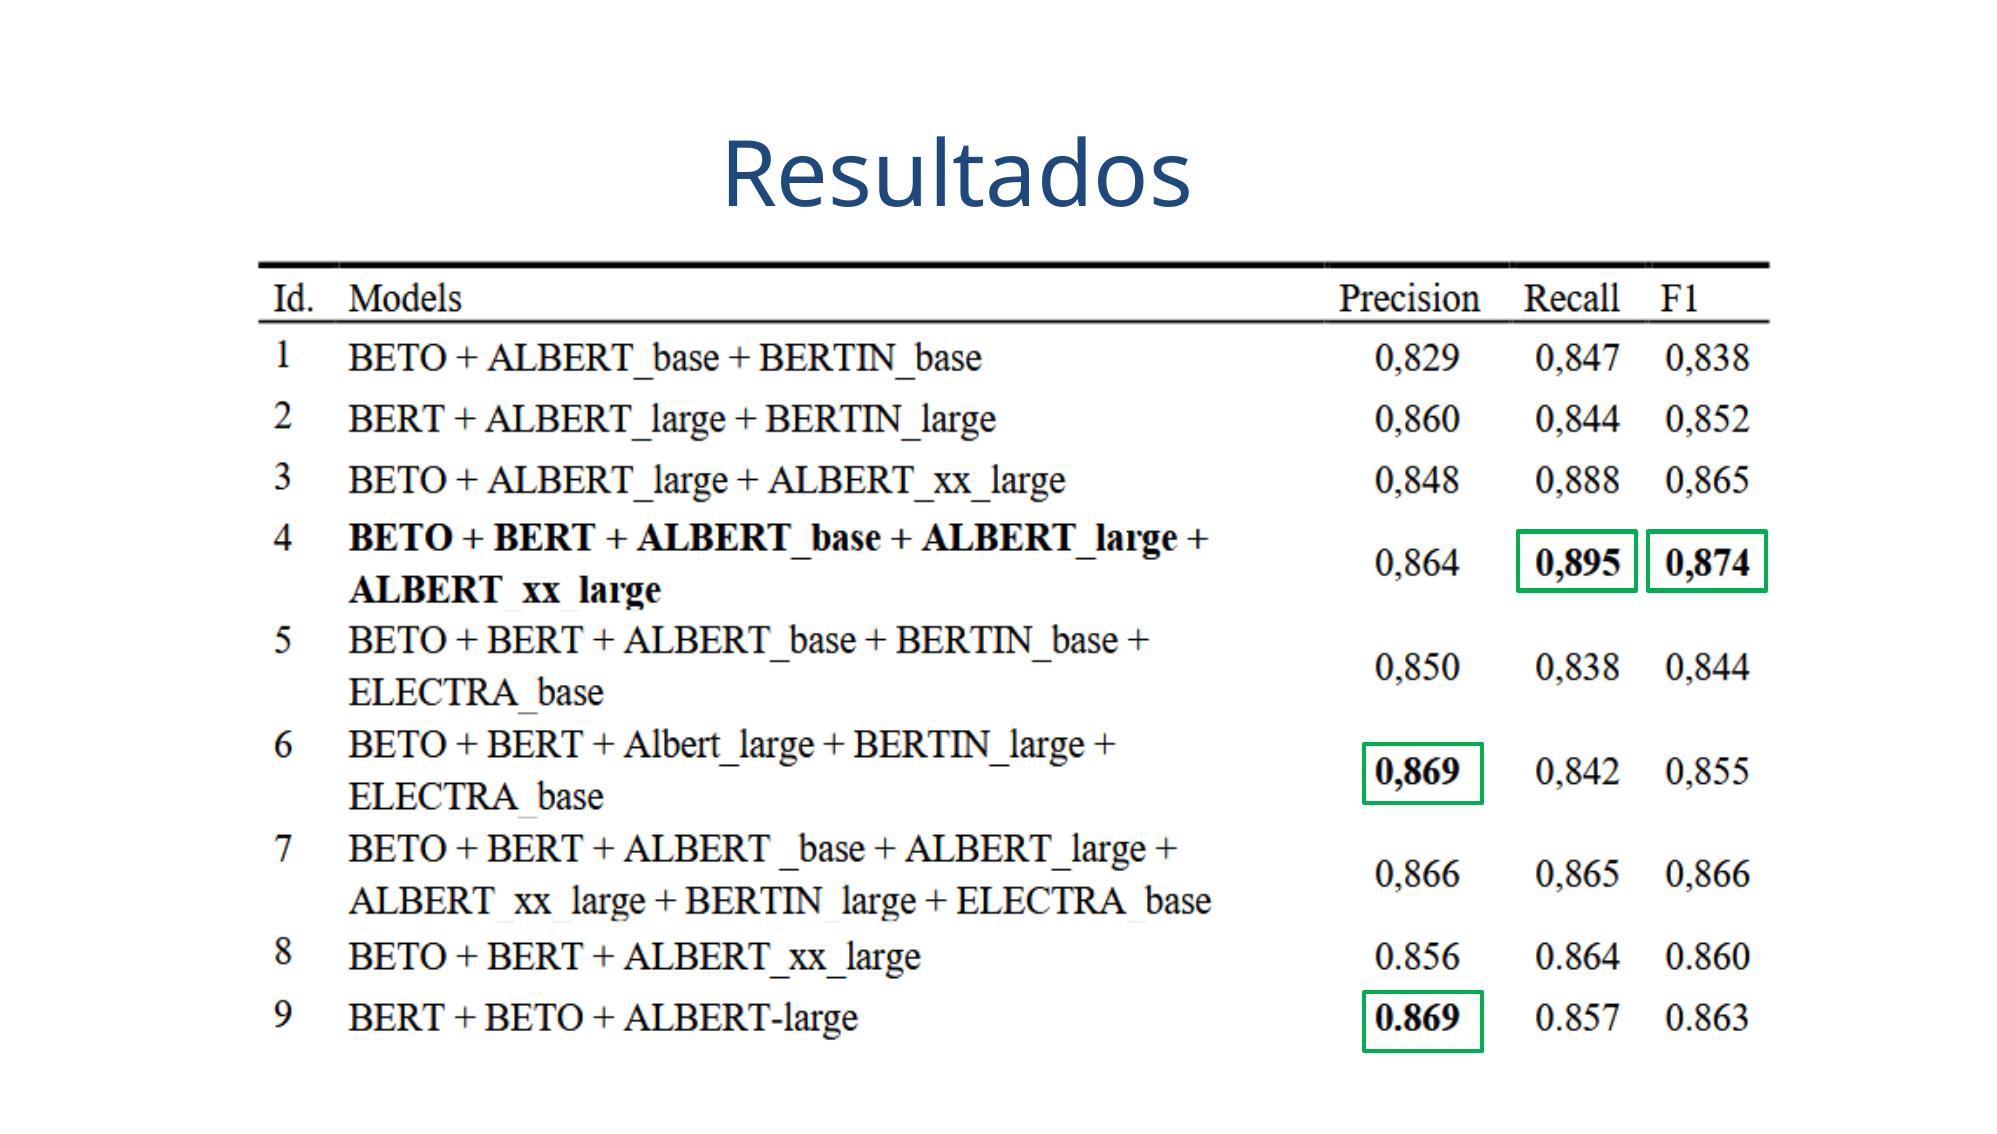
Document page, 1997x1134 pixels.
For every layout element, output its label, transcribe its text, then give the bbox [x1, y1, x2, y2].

text_box Resultados [0, 105, 1956, 234]
picture [206, 224, 1814, 1085]
